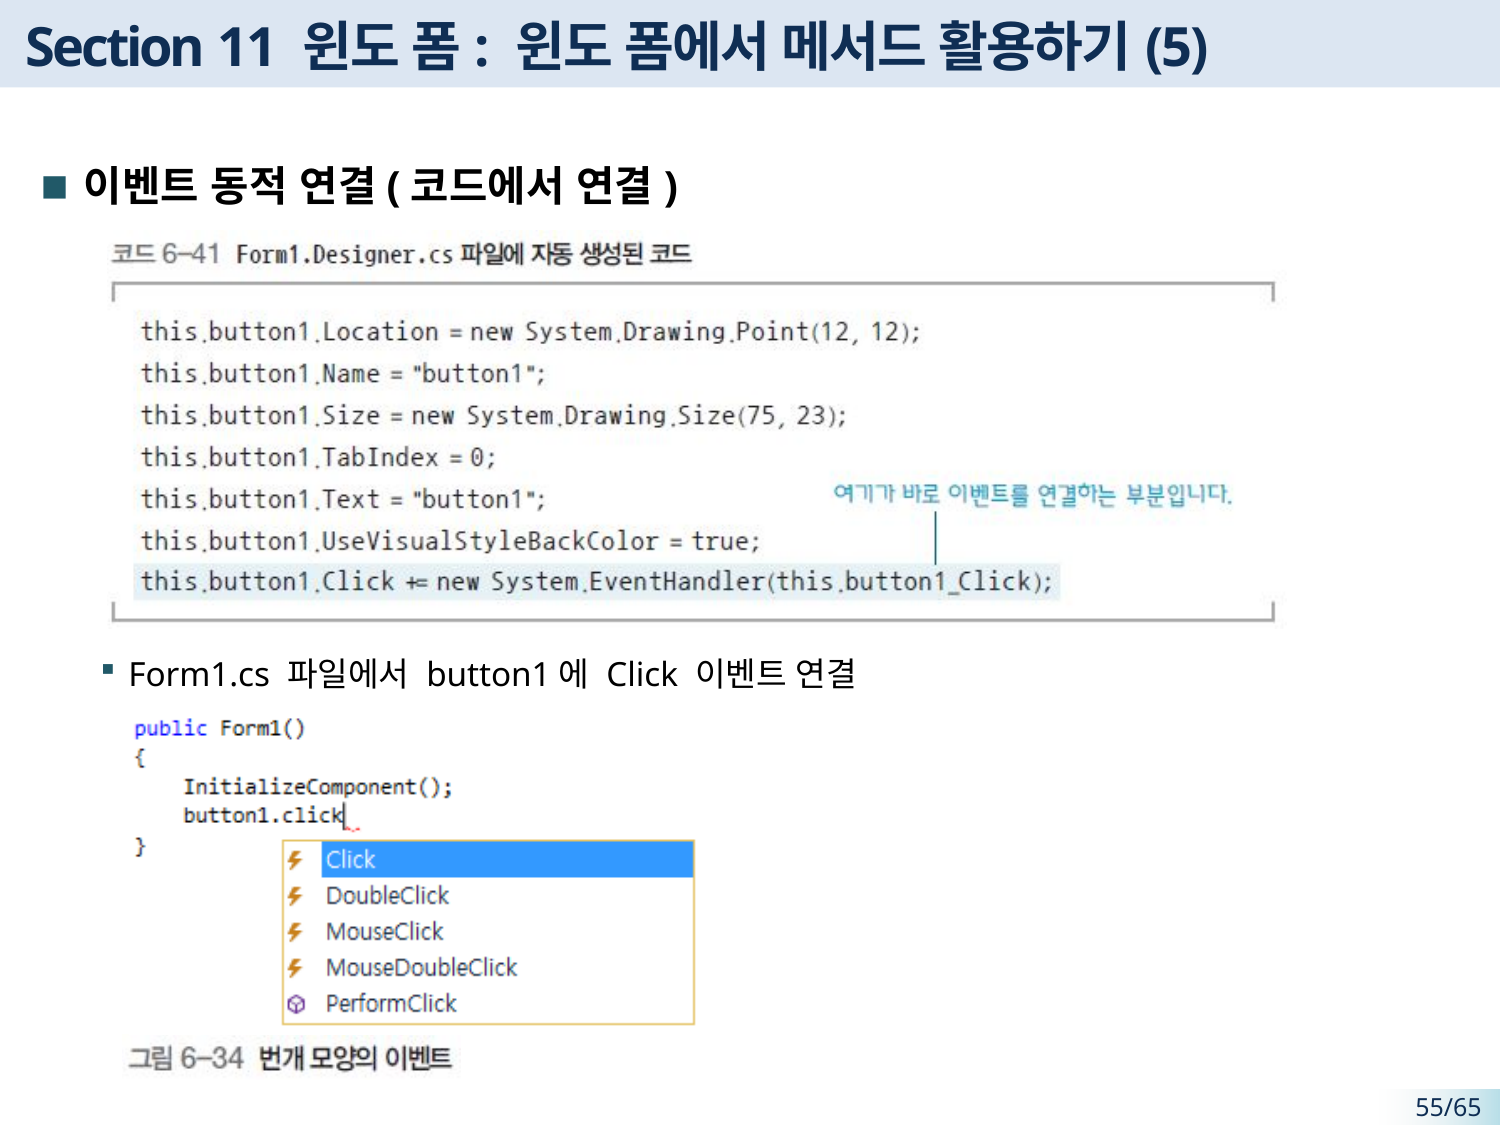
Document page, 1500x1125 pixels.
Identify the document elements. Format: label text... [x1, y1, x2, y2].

title Section 11 윈도 폼: 윈도 폼에서 메서드 활용하기(5) [10, 5, 1288, 84]
picture [122, 717, 703, 1080]
list 이벤트 동적 연결(코드에서 연결) Form1.cs 파일에서 button1에 Click 이벤트 연결 [10, 126, 1481, 1057]
picture [107, 229, 1288, 630]
